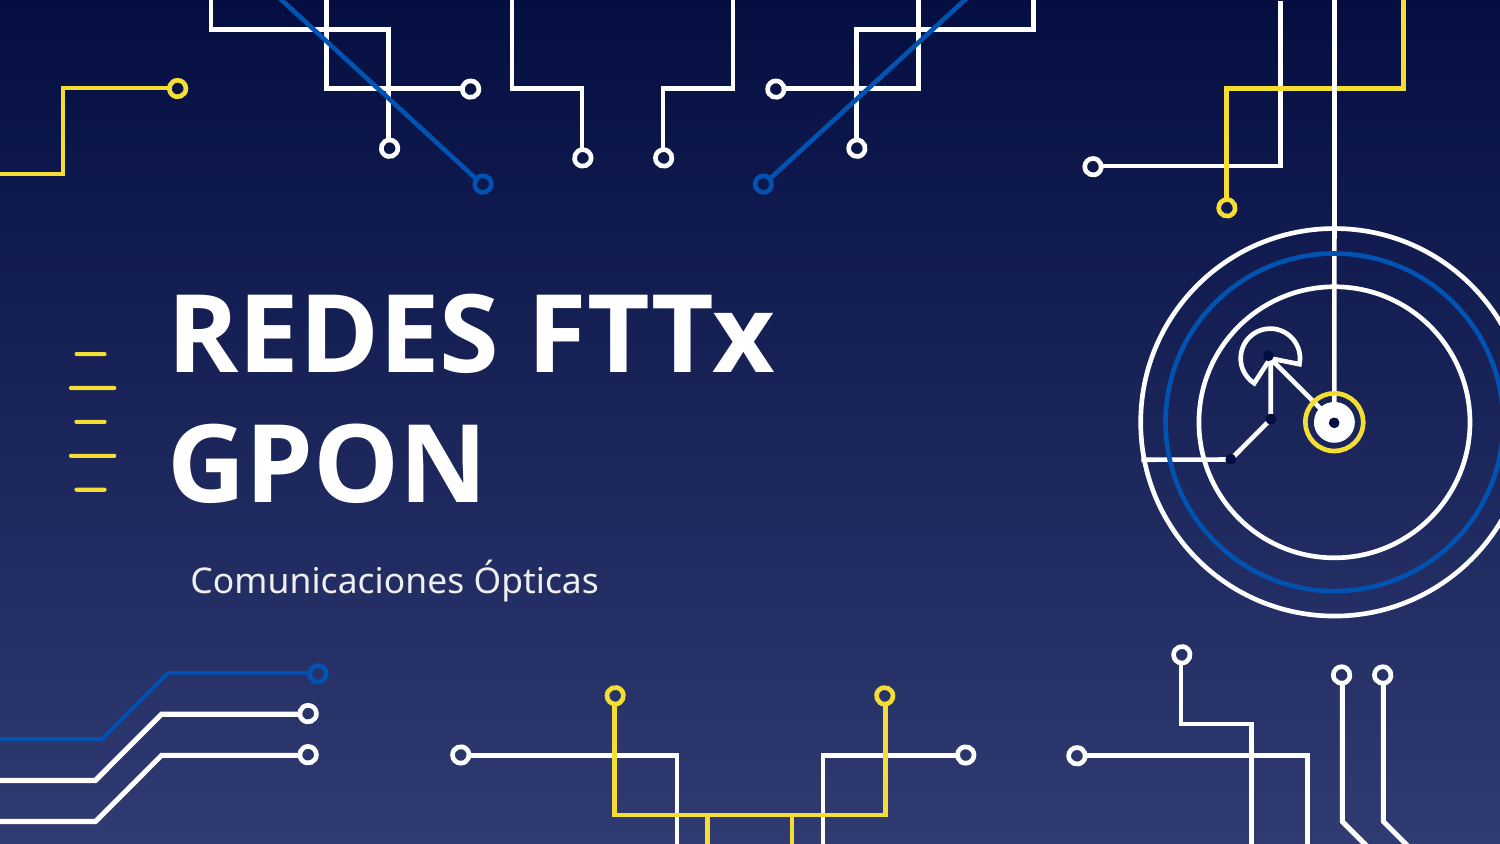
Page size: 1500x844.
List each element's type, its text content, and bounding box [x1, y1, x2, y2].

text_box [0, 665, 327, 824]
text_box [122, 0, 492, 196]
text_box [1064, 71, 1500, 612]
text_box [754, 0, 1124, 196]
subtitle Comunicaciones Ópticas [152, 539, 974, 620]
title REDES FTTx GPON [152, 241, 1041, 548]
